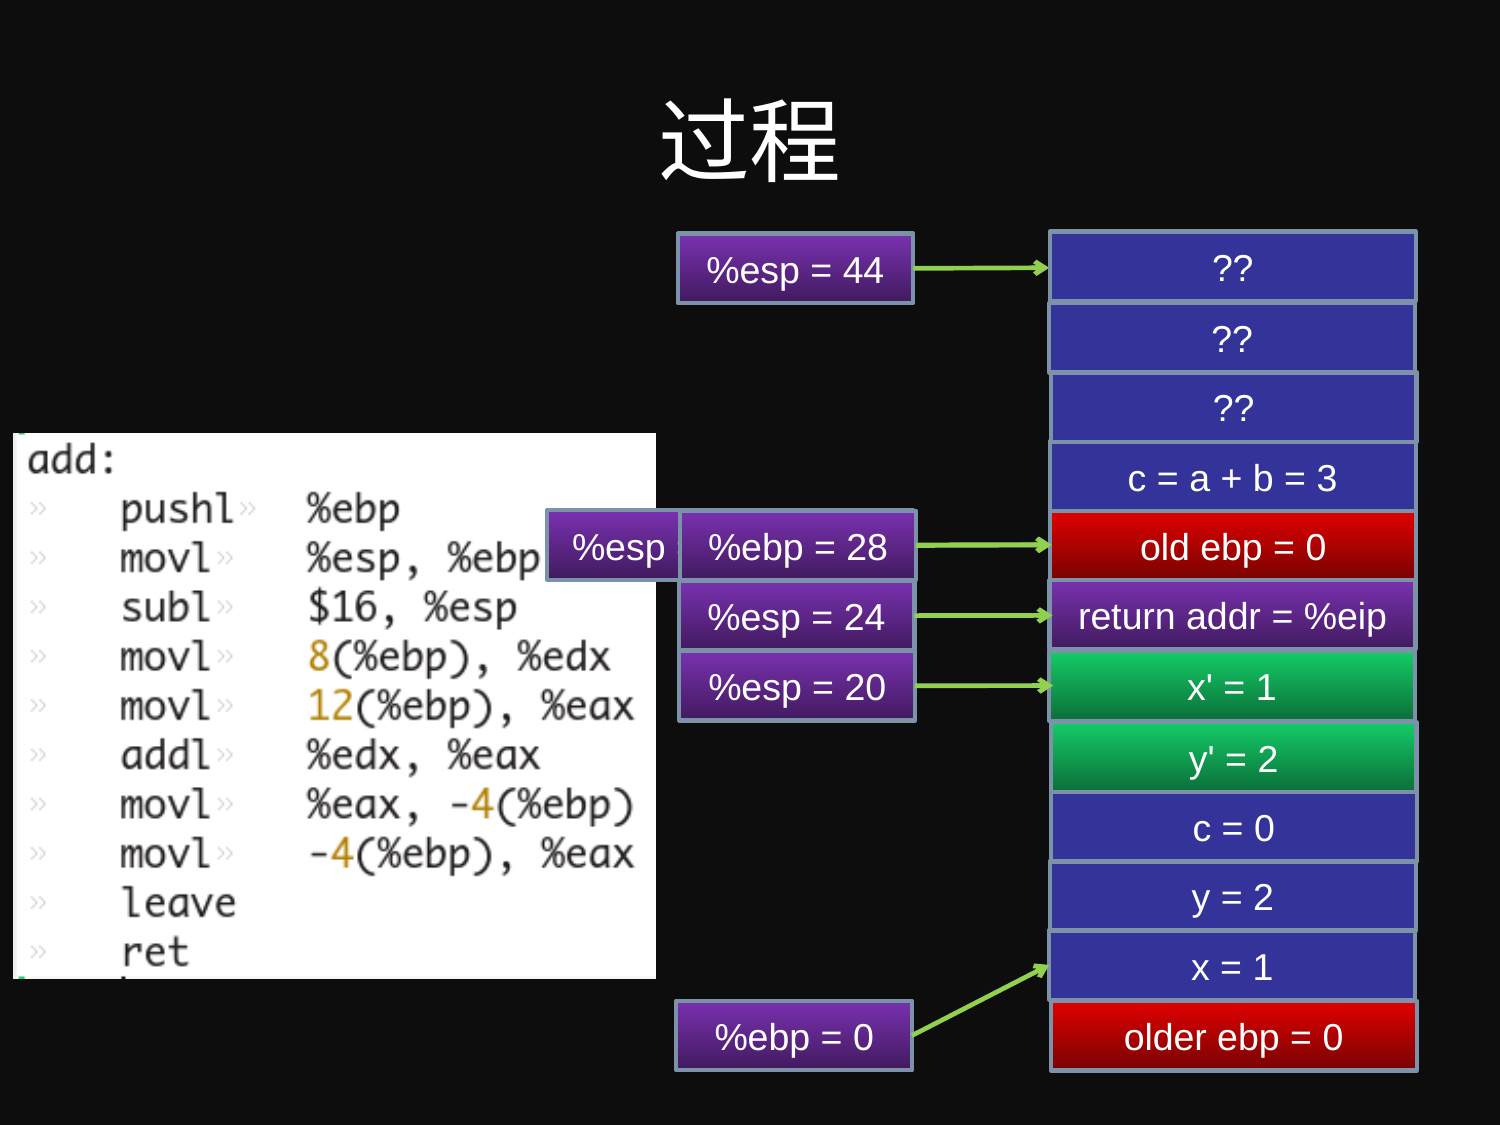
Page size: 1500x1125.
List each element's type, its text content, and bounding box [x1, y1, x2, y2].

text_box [675, 1000, 1049, 1071]
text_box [678, 589, 1053, 650]
text_box c = 0 [1049, 794, 1419, 864]
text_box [546, 509, 681, 580]
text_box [679, 510, 1053, 581]
title 过程 [74, 44, 1426, 233]
text_box y' = 2 [1049, 720, 1419, 794]
text_box old ebp = 0 [1057, 513, 1418, 582]
text_box c = a + b = 3 [1048, 440, 1418, 513]
text_box ?? [1049, 370, 1419, 444]
text_box x = 1 [1047, 928, 1417, 1000]
text_box ?? [1048, 229, 1418, 303]
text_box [677, 233, 1050, 304]
text_box ?? [1047, 303, 1417, 375]
picture [13, 432, 657, 980]
text_box return addr = %eip [1058, 582, 1418, 651]
text_box y = 2 [1048, 859, 1418, 933]
text_box x' = 1 [1057, 651, 1417, 723]
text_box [679, 650, 1054, 721]
text_box older ebp = 0 [1049, 999, 1419, 1073]
